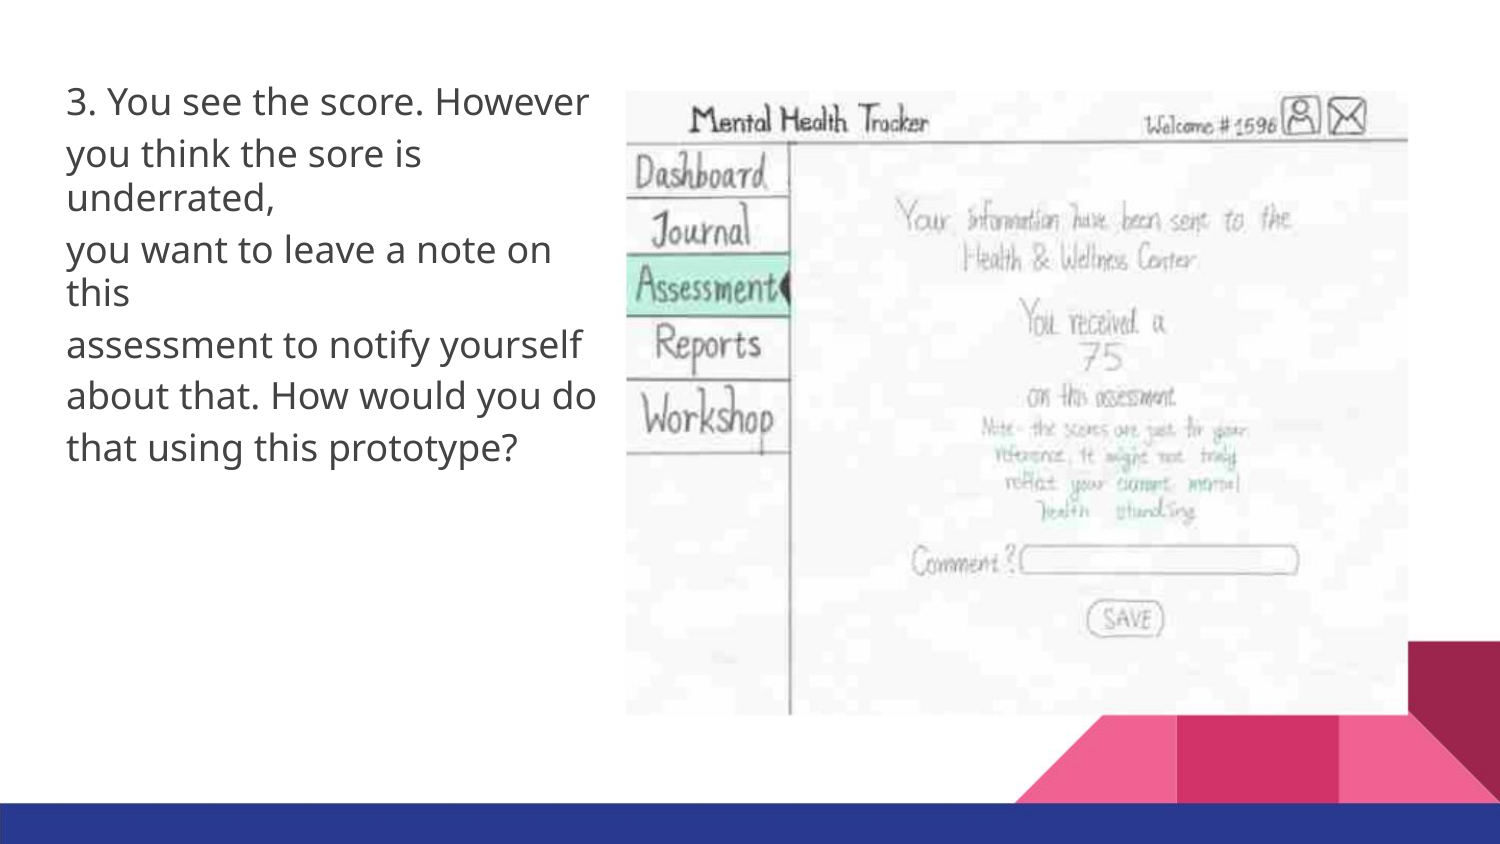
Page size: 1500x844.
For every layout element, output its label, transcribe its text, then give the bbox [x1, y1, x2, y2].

text_box 3. You see the score. However you think the sore is underrated, you want to leave a note on this assessment to notify yourself about that. How would you do that using this prototype? [66, 79, 622, 469]
text_box [0, 0, 1500, 844]
